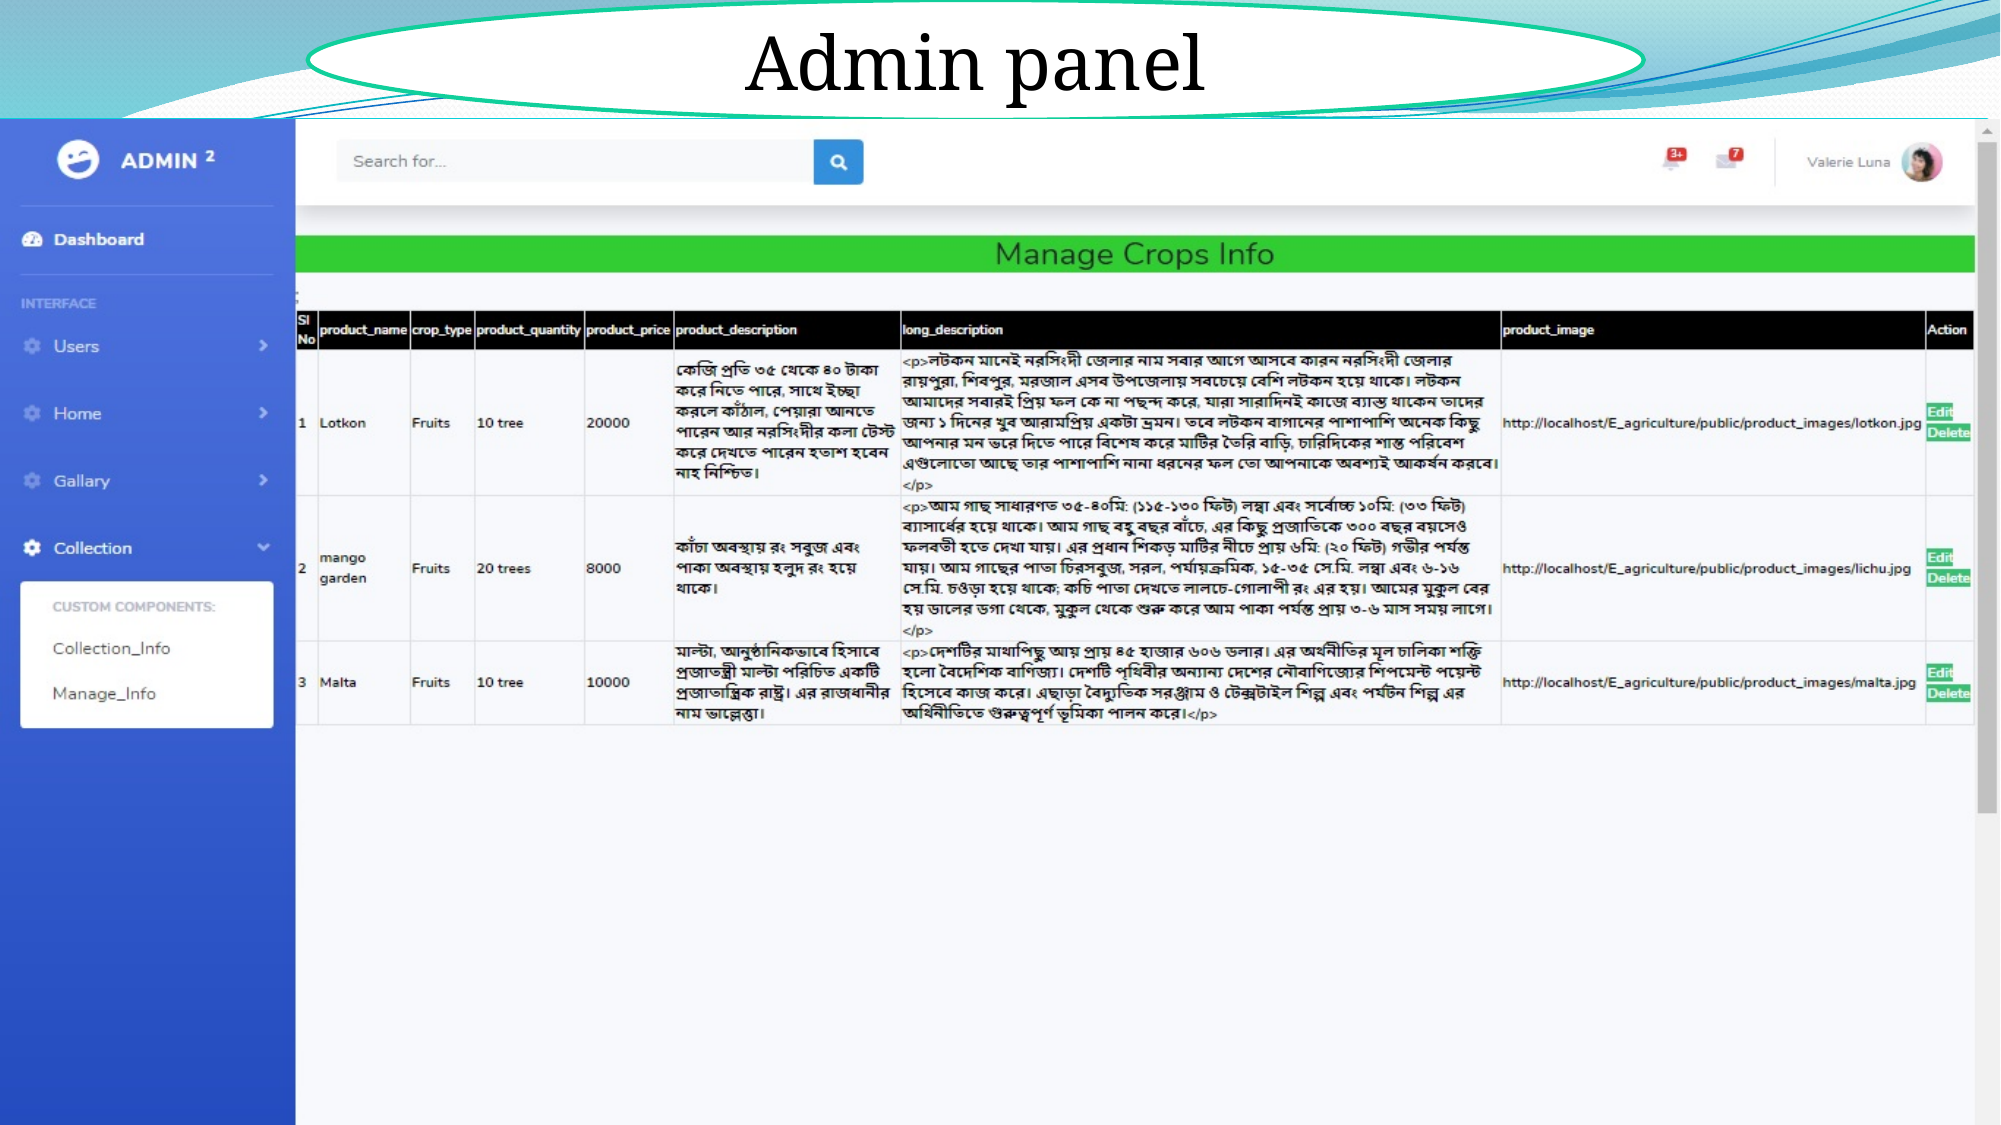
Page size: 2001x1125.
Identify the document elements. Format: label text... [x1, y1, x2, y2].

text_box Admin panel [305, 0, 1646, 118]
picture [0, 119, 2000, 1125]
